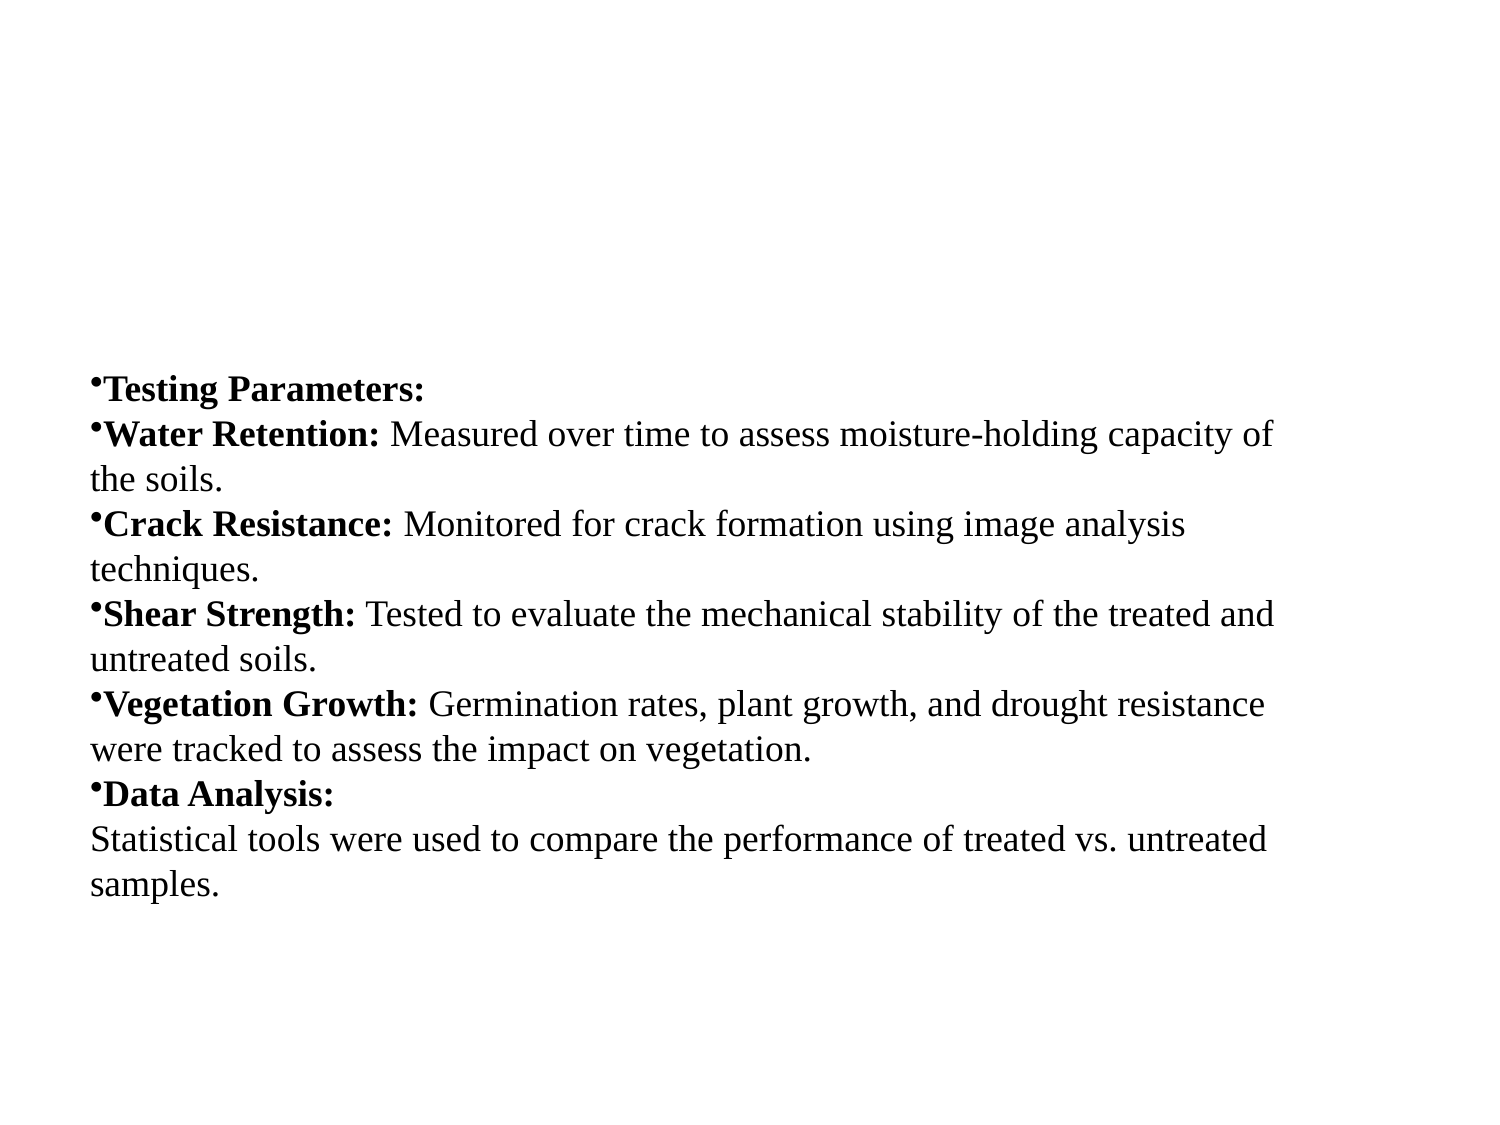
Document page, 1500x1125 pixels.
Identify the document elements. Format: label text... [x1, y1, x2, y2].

list Testing Parameters: Water Retention: Measured over time to assess moisture-holding capacity of the soils. Crack Resistance: Monitored for crack formation using image analysis techniques. Shear Strength: Tested to evaluate the mechanical stability of the treated and untreated soils. Vegetation Growth: Germination rates, plant growth, and drought resistance were tracked to assess the impact on vegetation. Data Analysis: Statistical tools were used to compare the performance of treated vs. untreated samples. [75, 307, 1305, 961]
